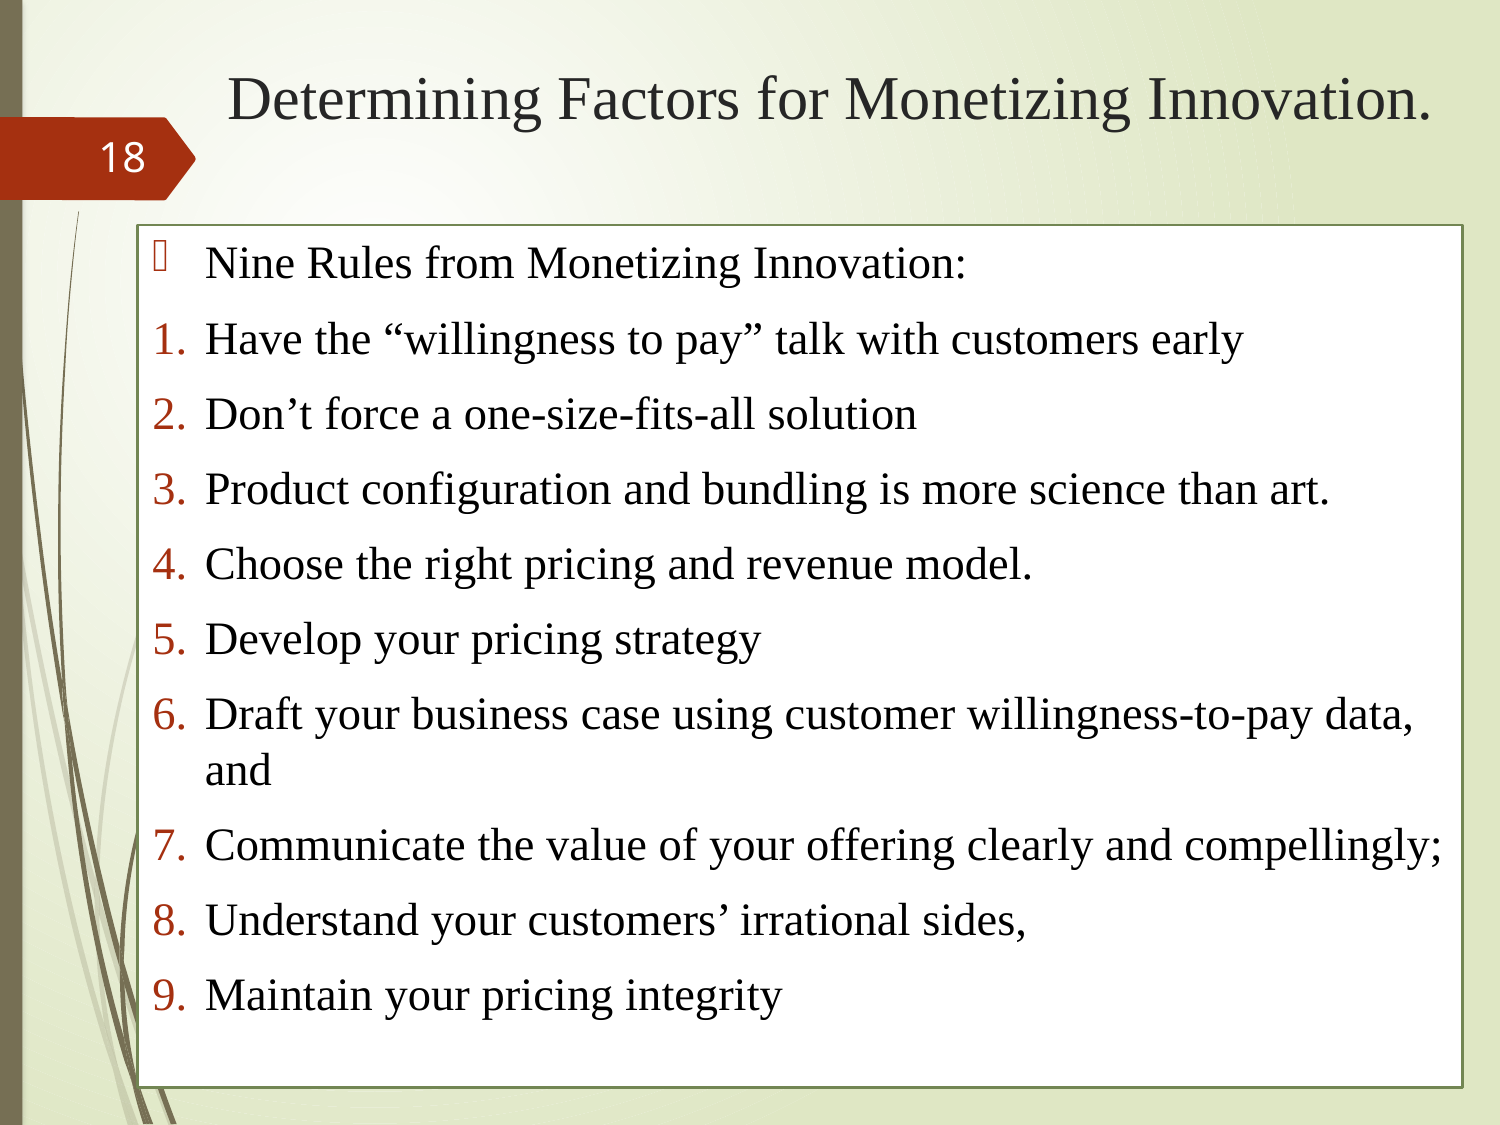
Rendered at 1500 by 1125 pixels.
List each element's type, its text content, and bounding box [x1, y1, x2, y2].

list Nine Rules from Monetizing Innovation: Have the “willingness to pay” talk with customers early Don’t force a one-size-fits-all solution Product configuration and bundling is more science than art. Choose the right pricing and revenue model. Develop your pricing strategy Draft your business case using customer willingness-to-pay data, and Communicate the value of your offering clearly and compellingly; Understand your customers’ irrational sides, Maintain your pricing integrity [136, 224, 1464, 1089]
slide_number 18 [65, 129, 162, 190]
title Determining Factors for Monetizing Innovation. [200, 50, 1463, 224]
